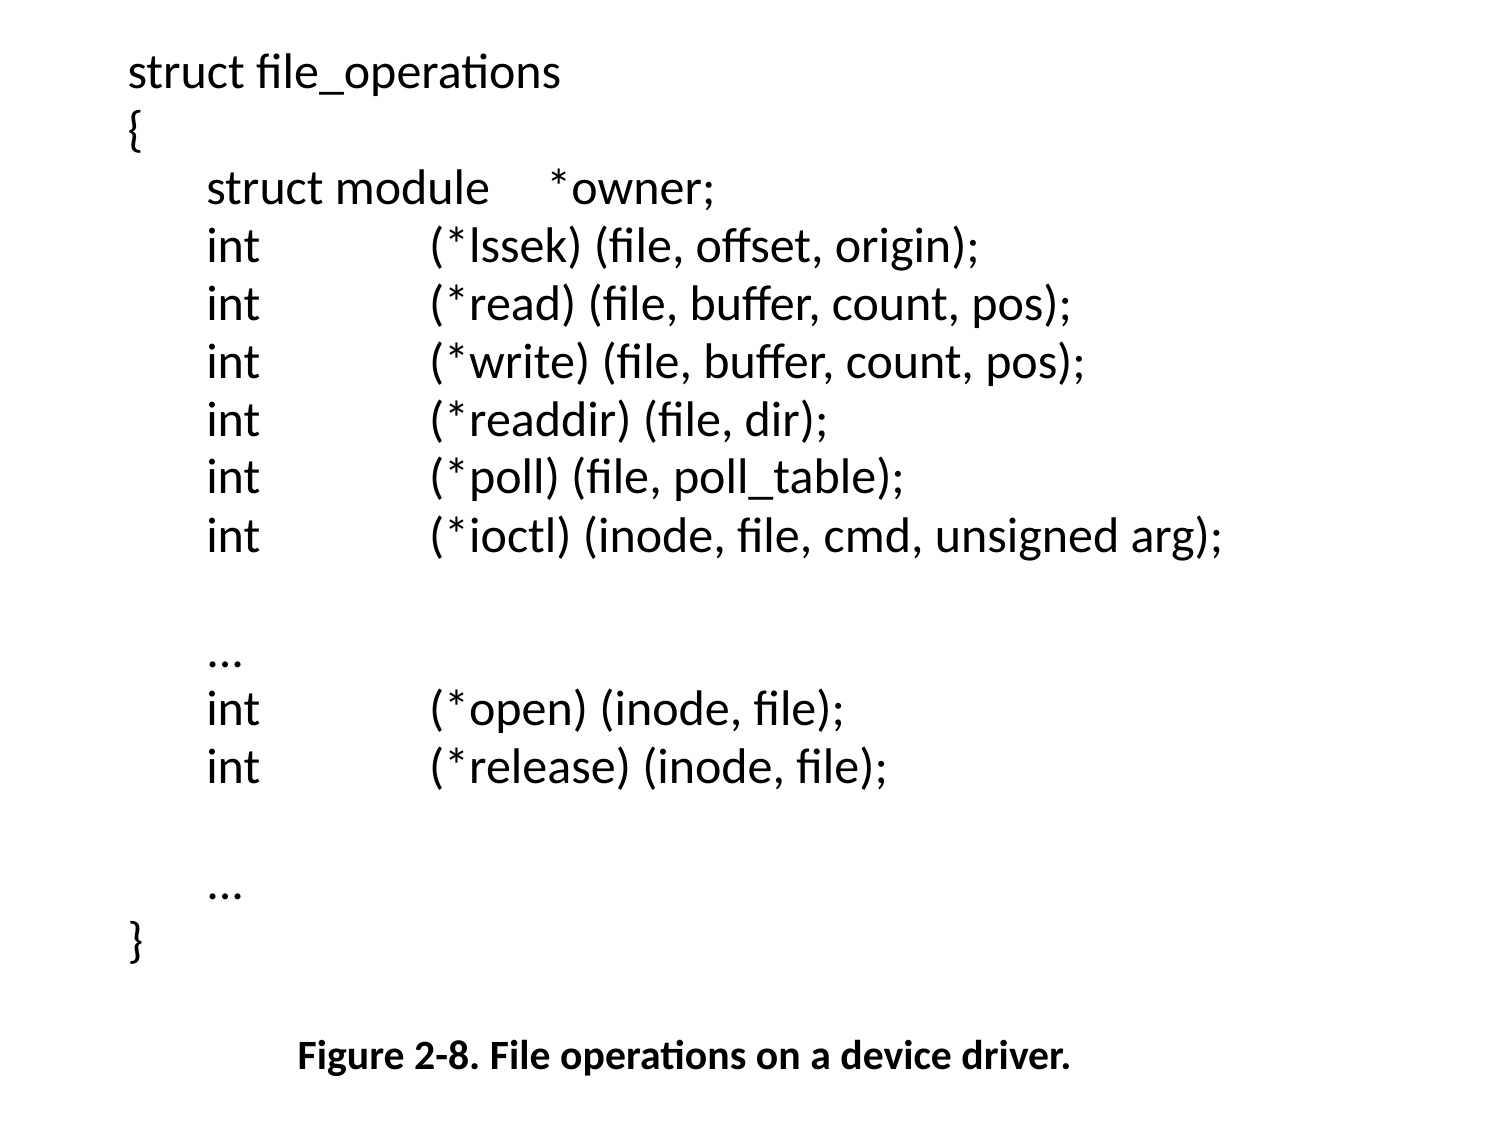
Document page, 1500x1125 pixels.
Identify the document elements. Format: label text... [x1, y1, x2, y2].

text_box Figure 2-8. File operations on a device driver. [171, 1020, 1199, 1085]
list struct file_operations { struct module *owner; int (*lssek) (file, offset, origin); int (*read) (file, buffer, count, pos); int (*write) (file, buffer, count, pos); int (*readdir) (file, dir); int (*poll) (file, poll_table); int (*ioctl) (inode, file, cmd, unsigned arg); ... int (*open) (inode, file); int (*release) (inode, file); ... } [112, 42, 1388, 1047]
